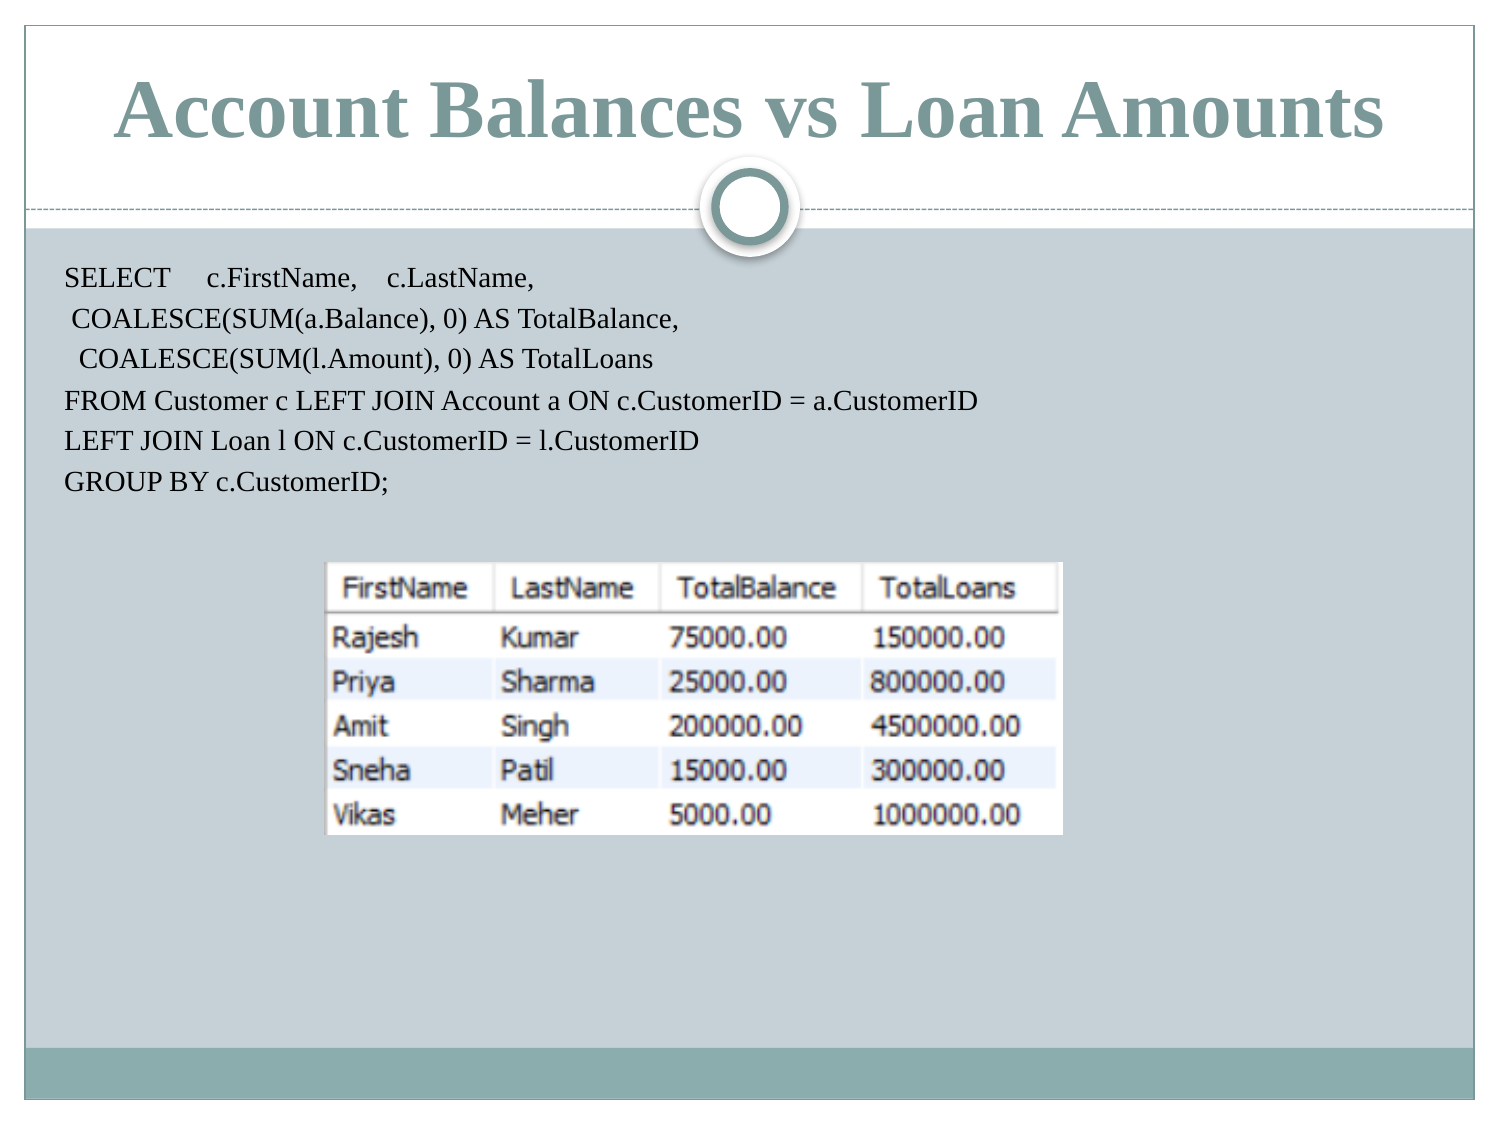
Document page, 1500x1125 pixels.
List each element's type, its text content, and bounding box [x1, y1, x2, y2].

title Account Balances vs Loan Amounts [49, 37, 1450, 162]
list SELECT c.FirstName, c.LastName, COALESCE(SUM(a.Balance), 0) AS TotalBalance, COALESCE(SUM(l.Amount), 0) AS TotalLoans FROM Customer c LEFT JOIN Account a ON c.CustomerID = a.CustomerID LEFT JOIN Loan l ON c.CustomerID = l.CustomerID GROUP BY c.CustomerID; [49, 250, 1445, 1001]
picture [324, 562, 1063, 835]
